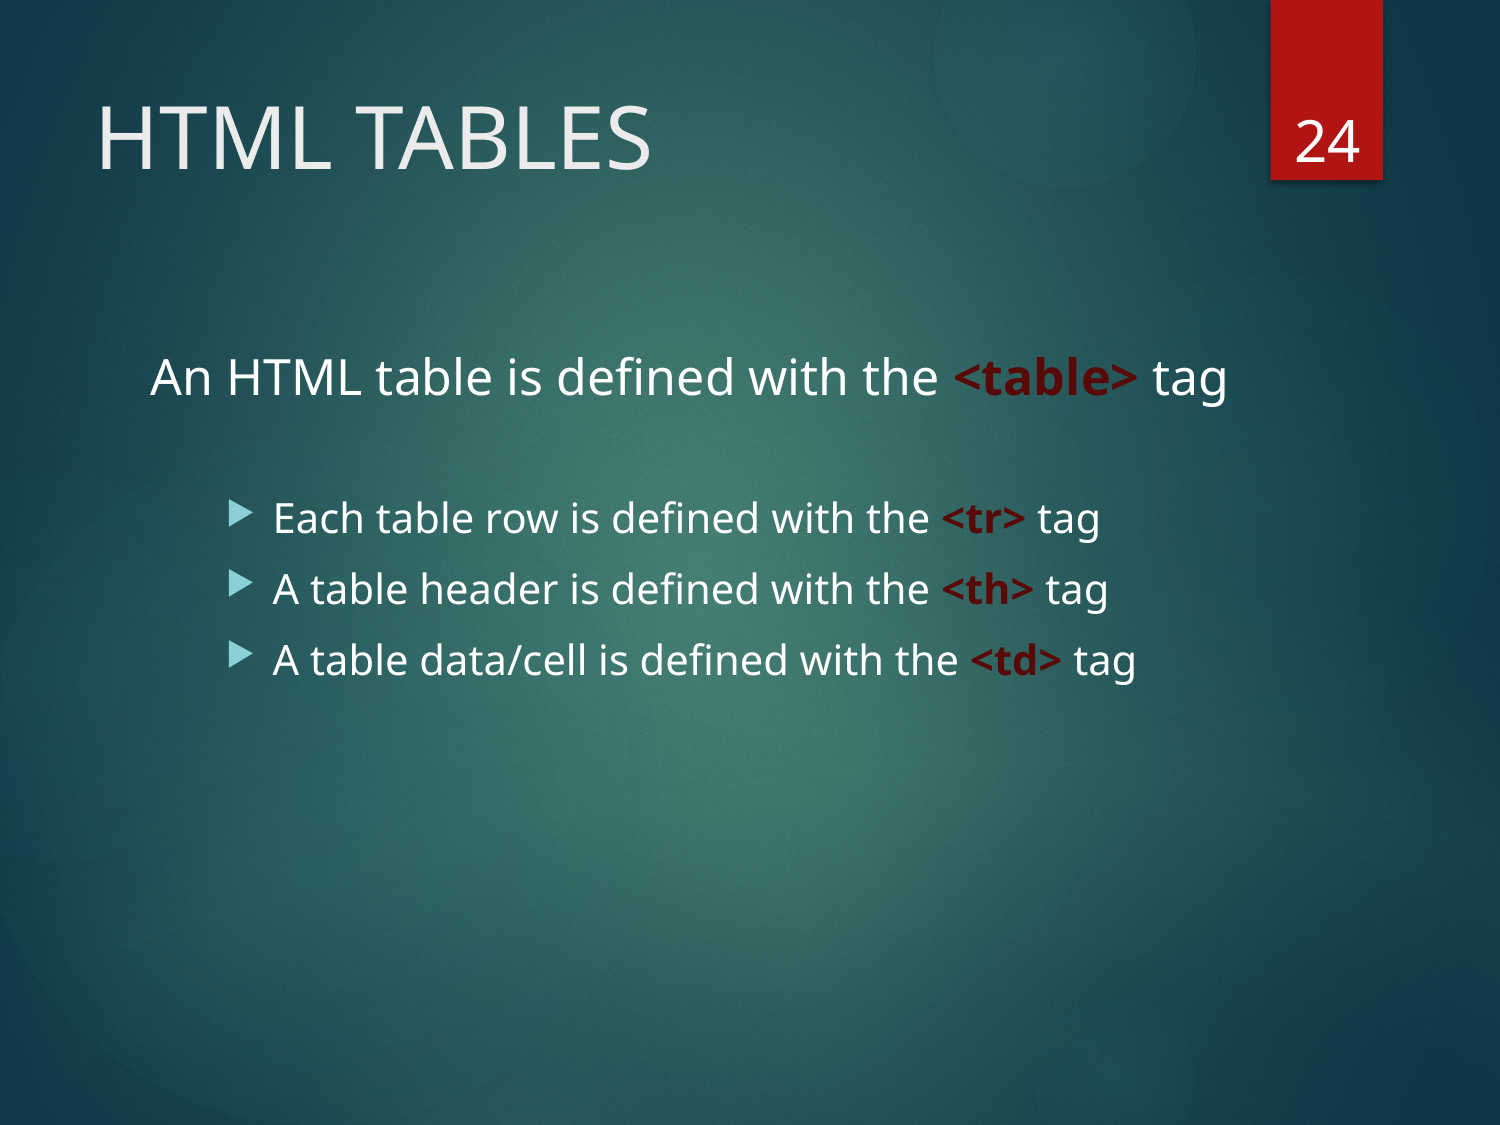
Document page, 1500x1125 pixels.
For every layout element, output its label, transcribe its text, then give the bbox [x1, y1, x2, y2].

title HTML TABLES [79, 74, 1237, 304]
list An HTML table is defined with the <table> tag Each table row is defined with the <tr> tag A table header is defined with the <th> tag A table data/cell is defined with the <td> tag [135, 338, 1338, 763]
slide_number 24 [1273, 0, 1378, 175]
